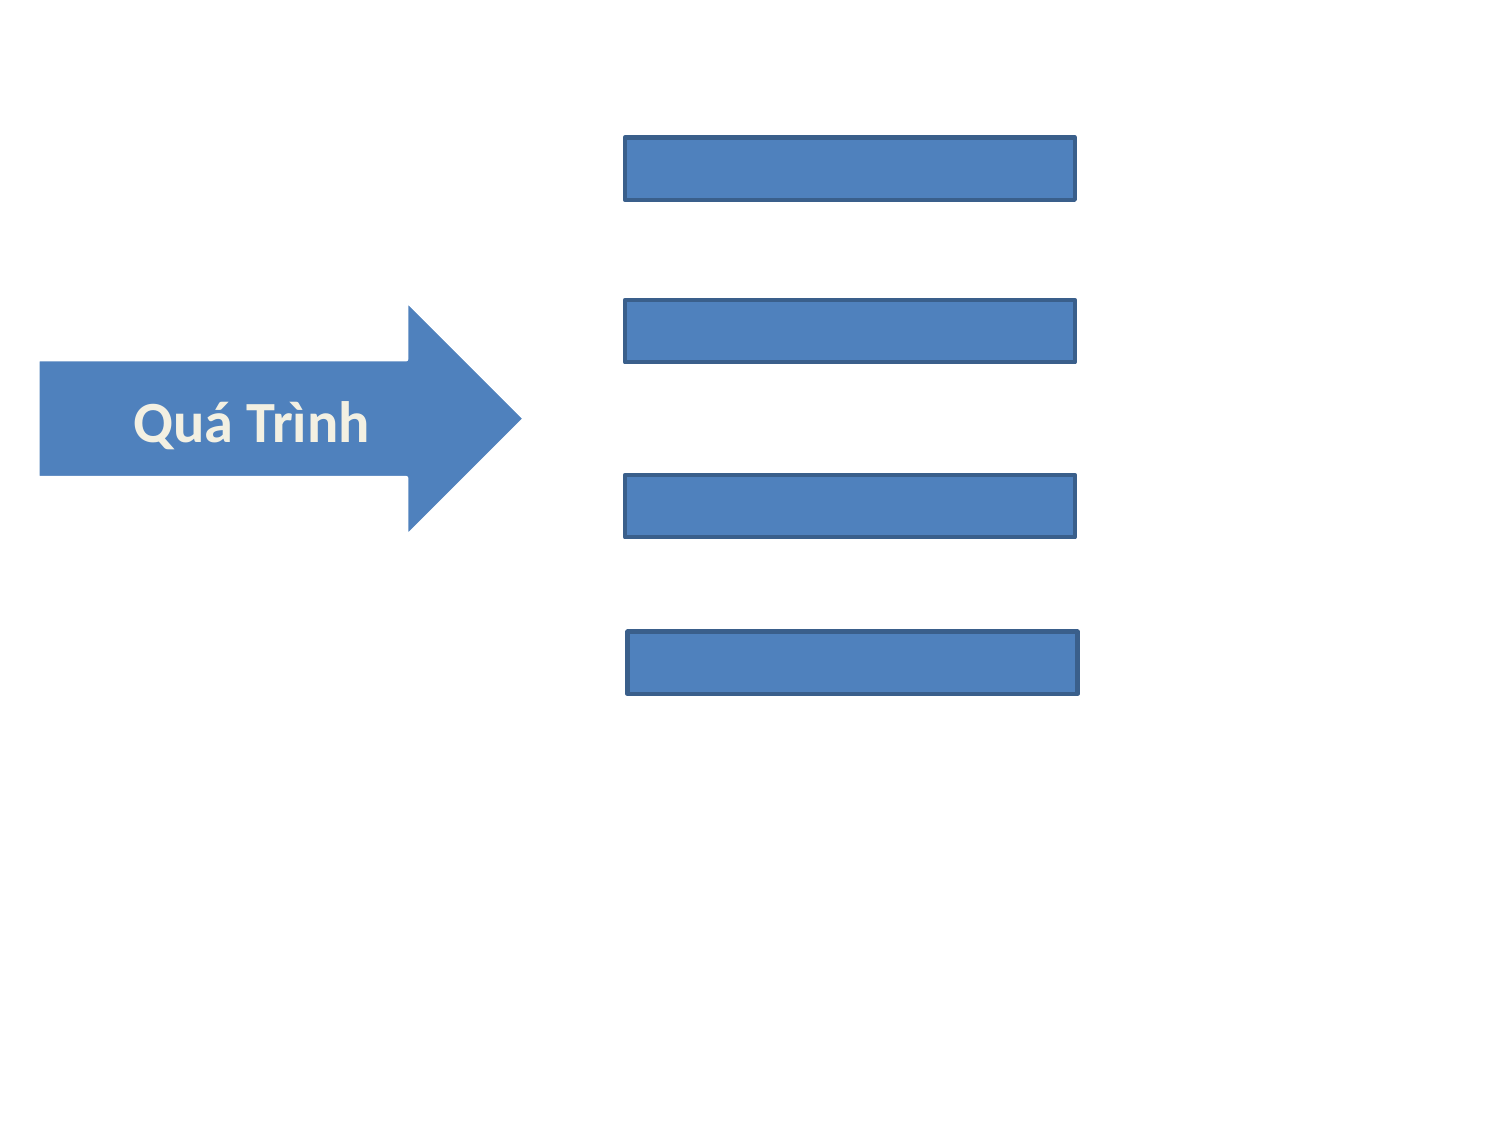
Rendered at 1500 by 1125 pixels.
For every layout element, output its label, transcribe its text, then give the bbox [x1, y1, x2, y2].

text_box [623, 135, 1077, 202]
text_box Quá Trình [35, 298, 528, 540]
text_box [623, 473, 1077, 539]
text_box [625, 629, 1080, 696]
text_box [623, 298, 1077, 364]
